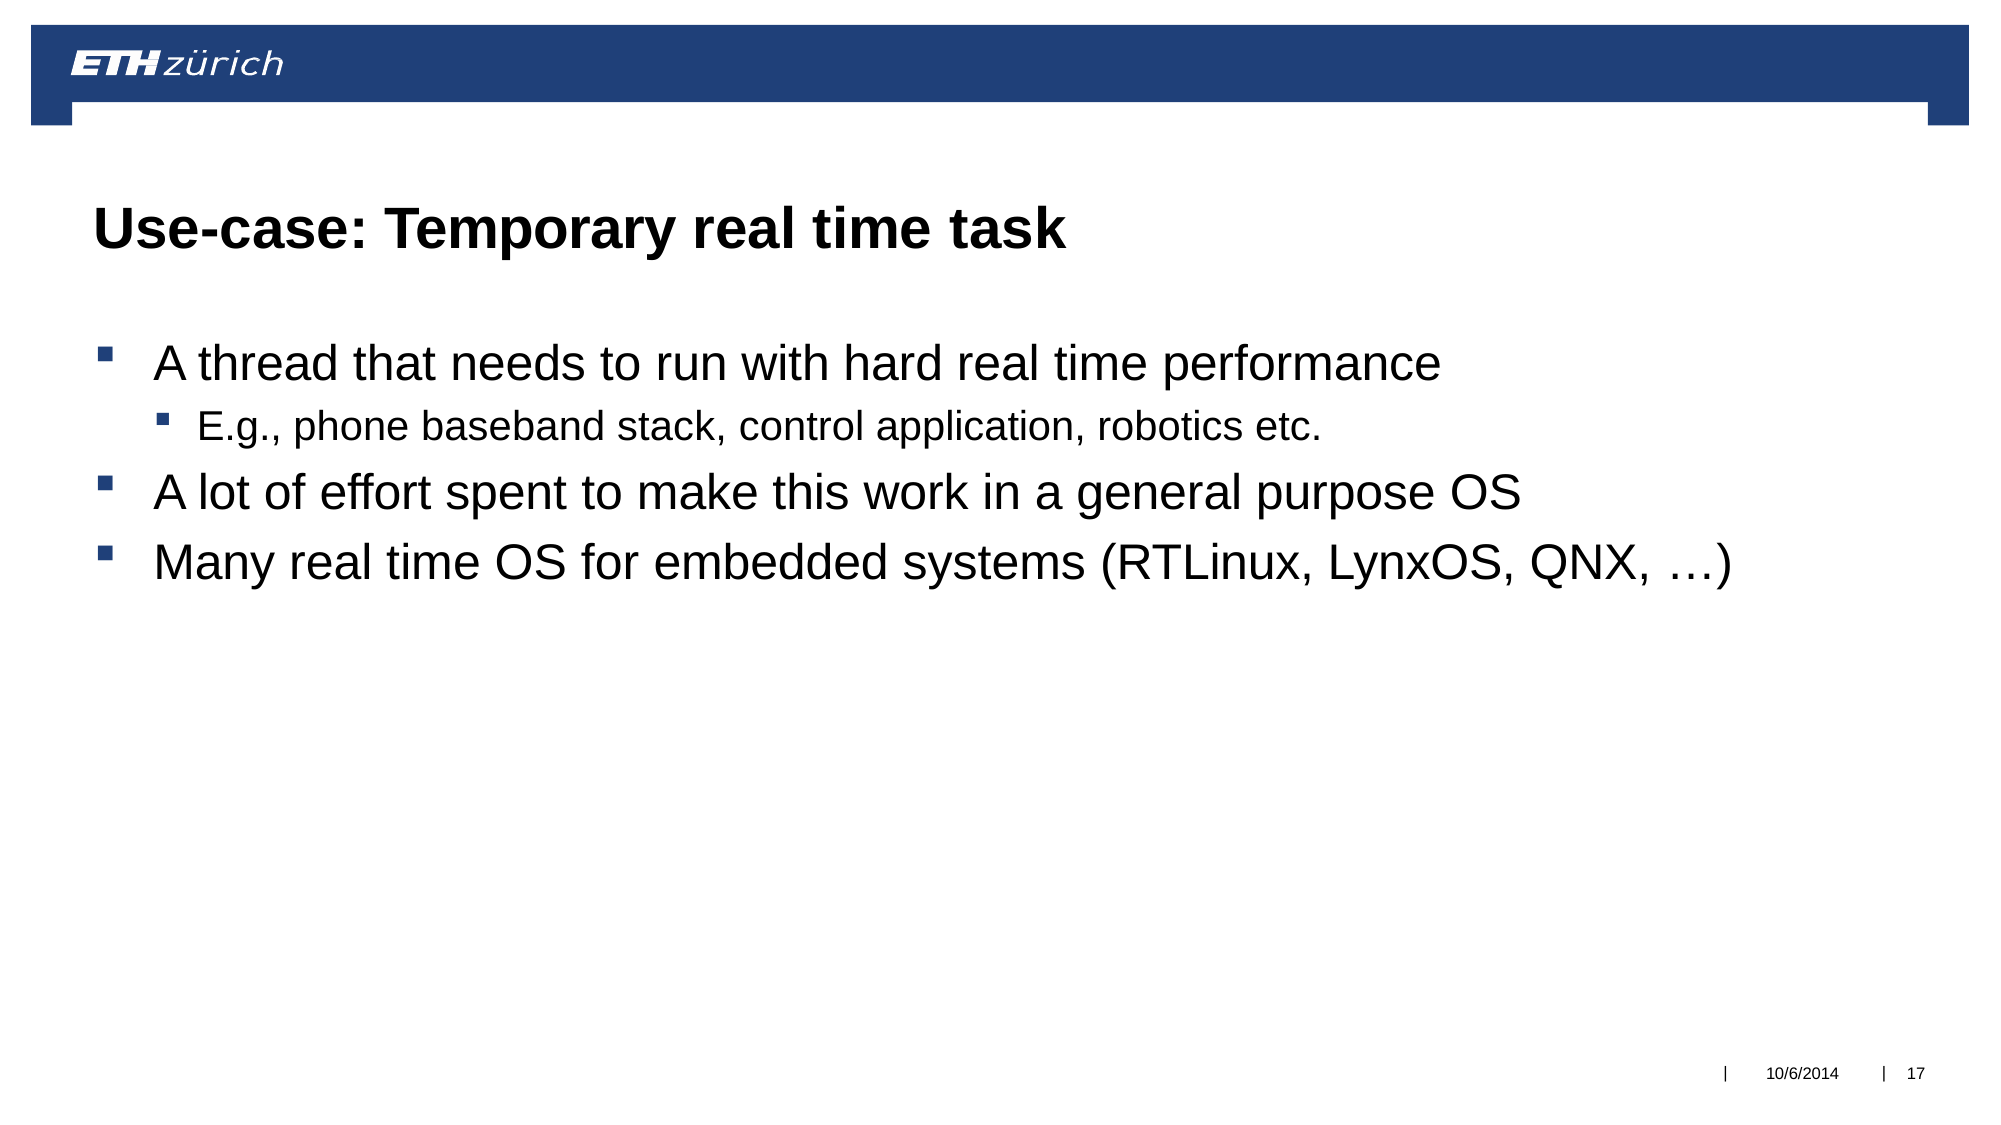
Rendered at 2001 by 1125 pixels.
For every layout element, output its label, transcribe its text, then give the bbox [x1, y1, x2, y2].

text_box | [1879, 1062, 1889, 1082]
title Use-case: Temporary real time task [92, 175, 1908, 378]
text_box | [1721, 1062, 1730, 1082]
text_box A thread that needs to run with hard real time performance E.g., phone baseband stack, control application, robotics etc. A lot of effort spent to make this work in a general purpose OS Many real time OS for embedded systems (RTLinux, LynxOS, QNX, …) [91, 330, 1740, 590]
footer 10/6/2014 [1764, 1064, 1843, 1125]
slide_number 17 [1902, 1064, 1930, 1125]
